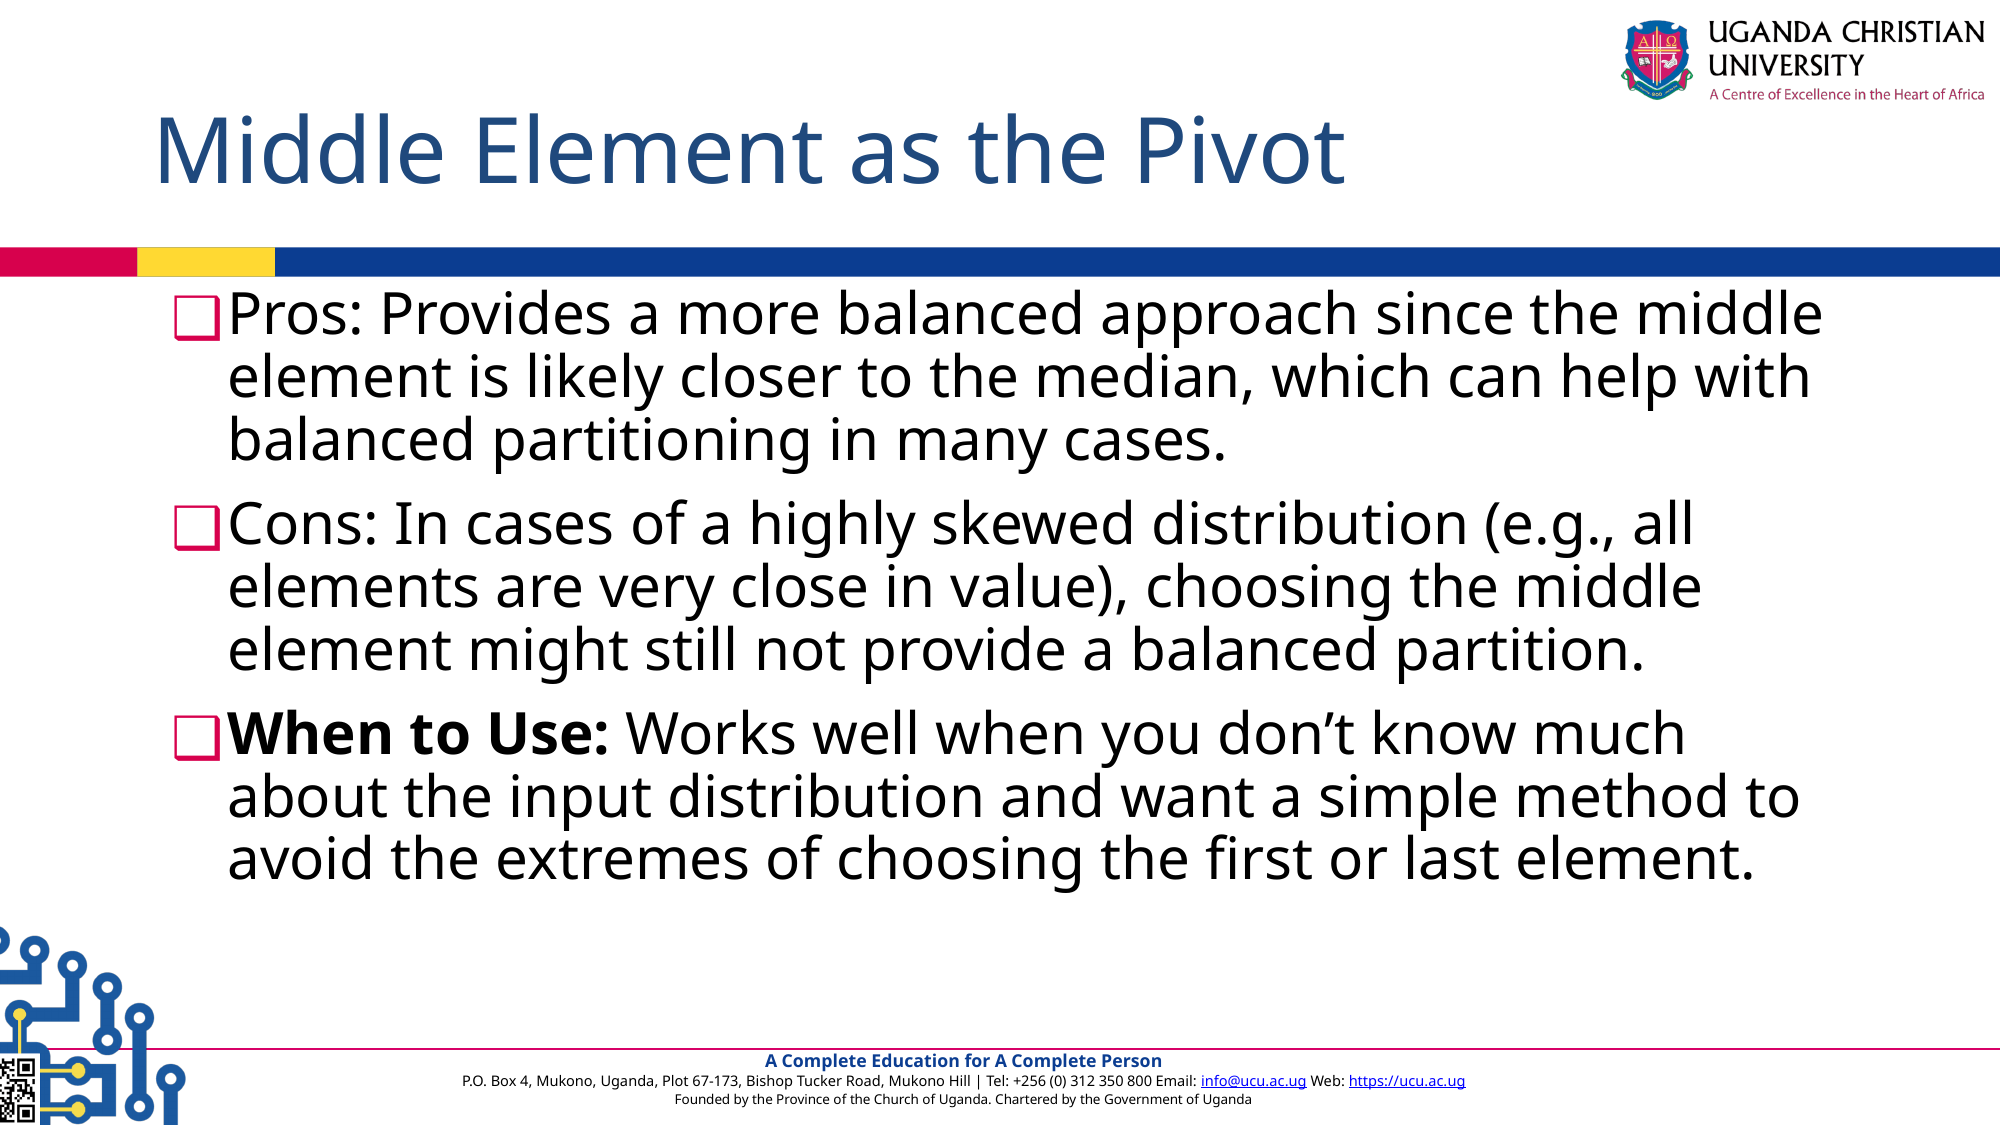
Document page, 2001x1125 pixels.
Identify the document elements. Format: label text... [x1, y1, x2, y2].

title Middle Element as the Pivot [137, 59, 1863, 248]
list Pros: Provides a more balanced approach since the middle element is likely closer to the median, which can help with balanced partitioning in many cases. Cons: In cases of a highly skewed distribution (e.g., all elements are very close in value), choosing the middle element might still not provide a balanced partition. When to Use: Works well when you don’t know much about the input distribution and want a simple method to avoid the extremes of choosing the first or last element. [137, 276, 1863, 1014]
picture [0, 887, 191, 1125]
picture [1603, 0, 2000, 121]
